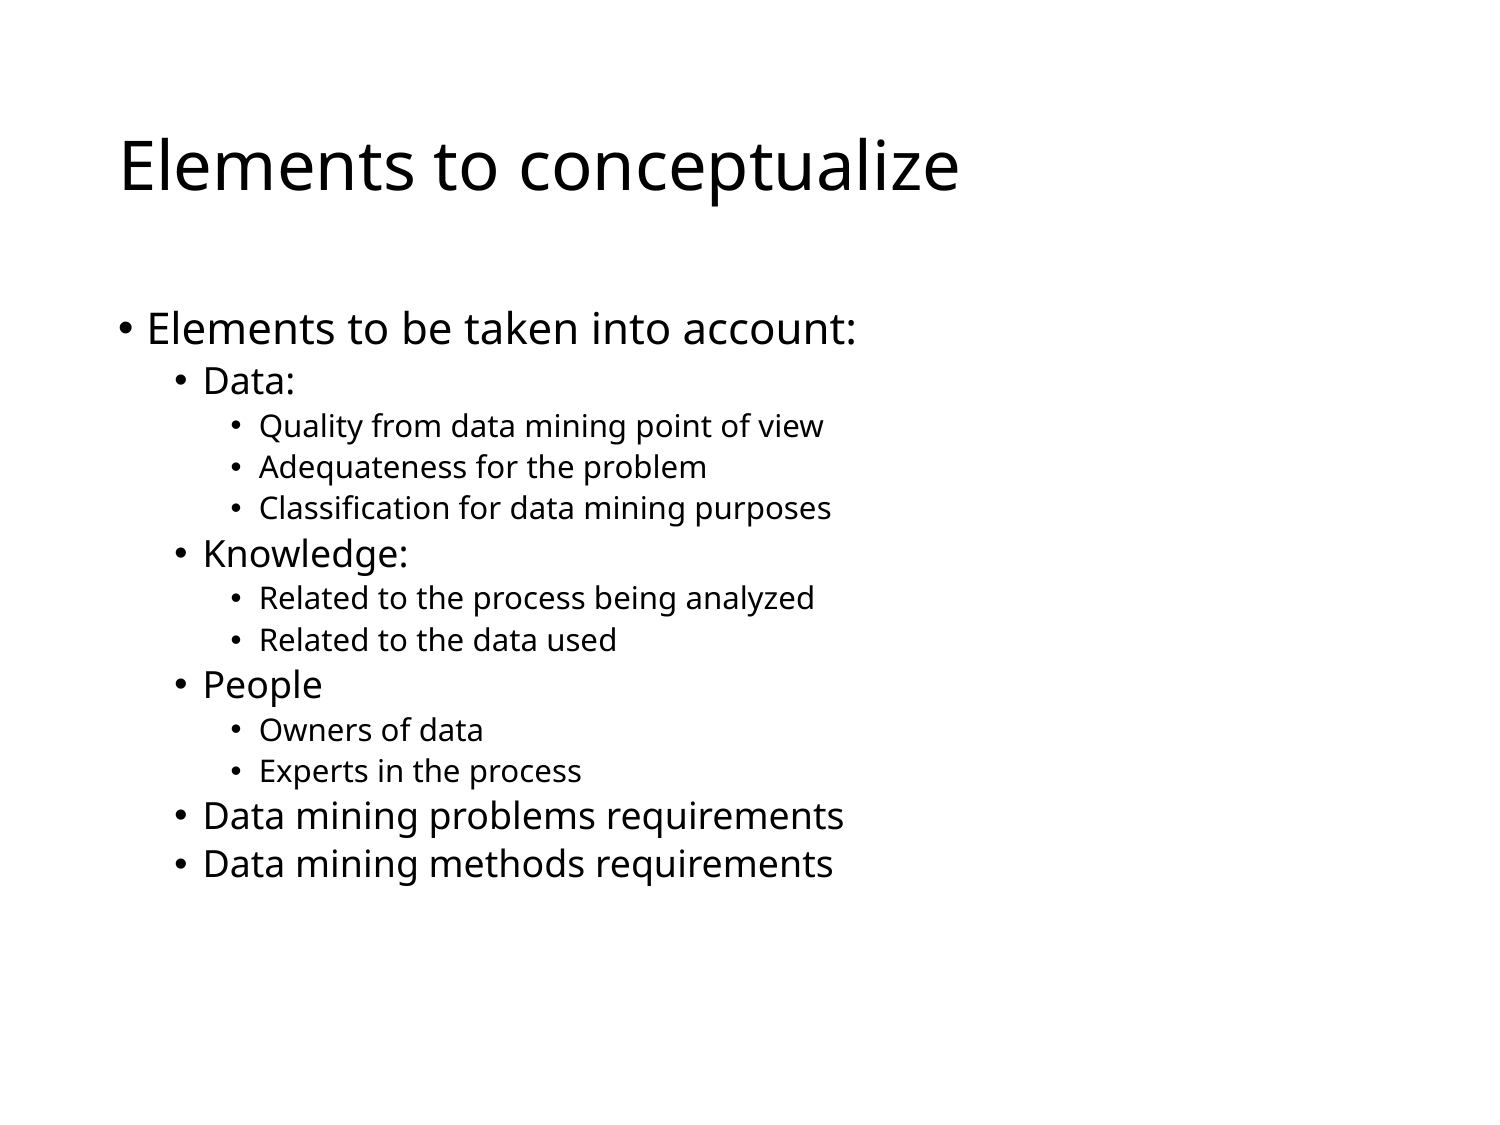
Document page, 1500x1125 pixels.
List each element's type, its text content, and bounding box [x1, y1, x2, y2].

title Elements to conceptualize [103, 59, 1397, 278]
list Elements to be taken into account: Data: Quality from data mining point of view Adequateness for the problem Classification for data mining purposes Knowledge: Related to the process being analyzed Related to the data used People Owners of data Experts in the process Data mining problems requirements Data mining methods requirements [103, 299, 1397, 1014]
